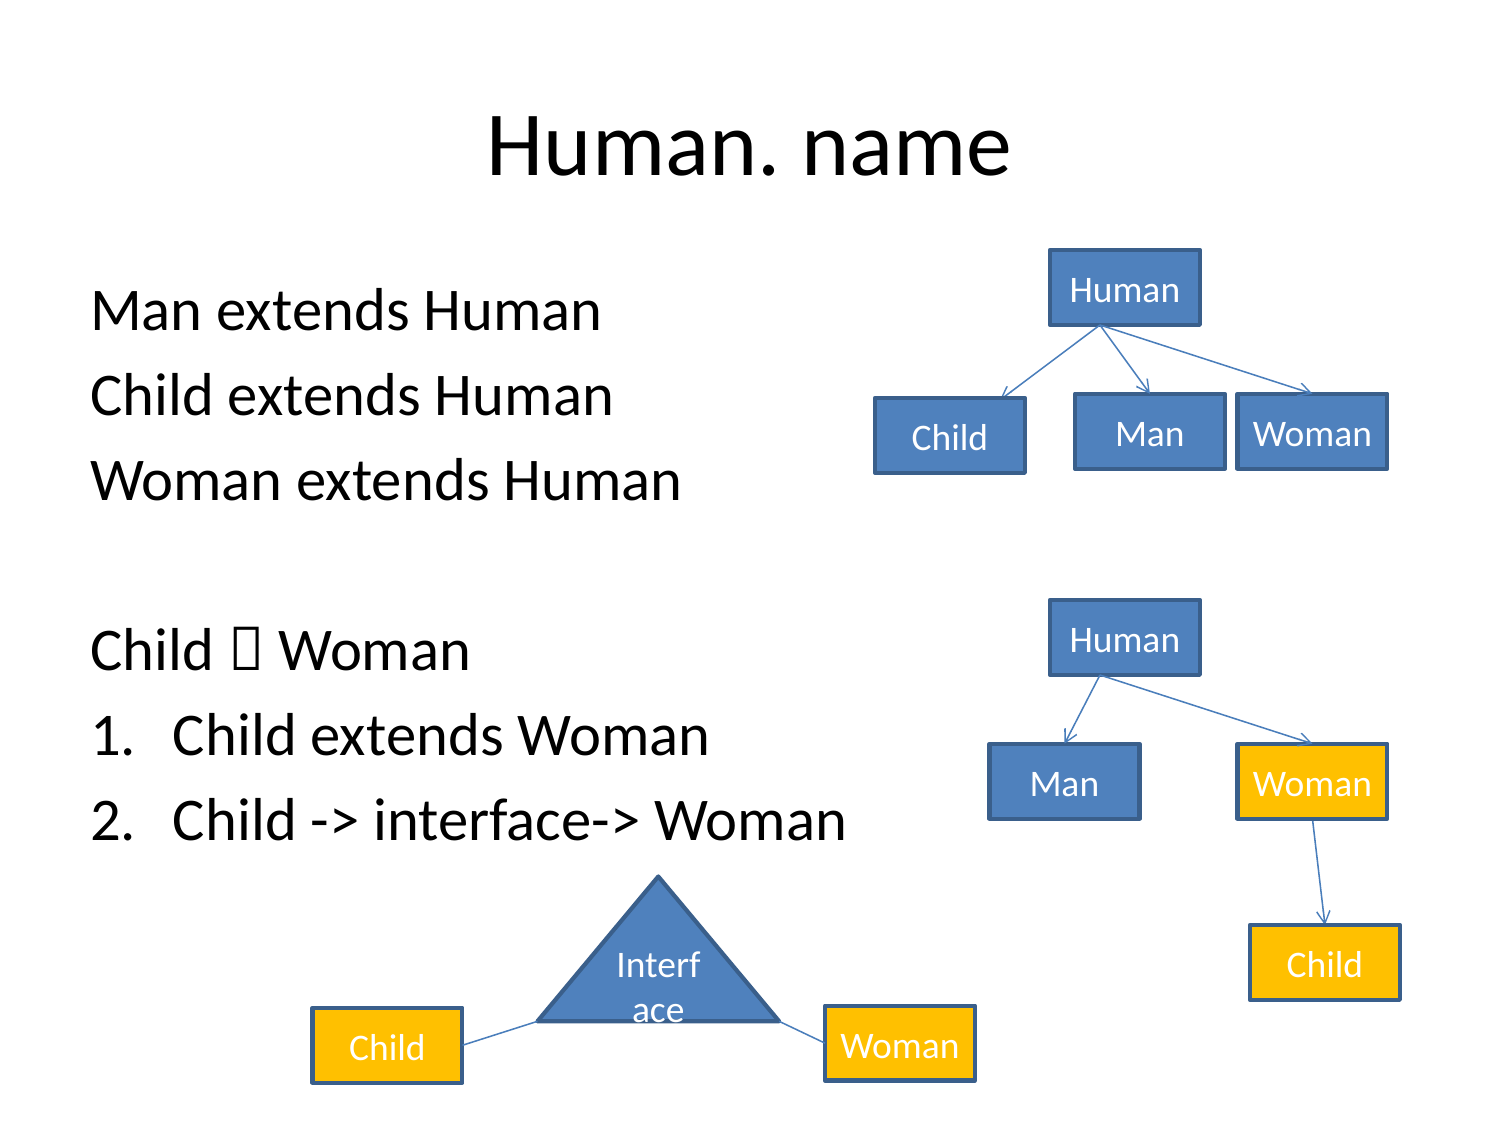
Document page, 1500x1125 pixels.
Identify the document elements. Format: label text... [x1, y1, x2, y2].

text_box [999, 324, 1096, 401]
text_box Man [1073, 402, 1227, 471]
text_box Human [1048, 598, 1202, 677]
text_box Woman [1235, 742, 1389, 821]
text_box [778, 1021, 826, 1044]
title Human. name [75, 45, 1425, 233]
text_box Interface [535, 874, 780, 1024]
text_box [1099, 674, 1313, 744]
text_box Child [873, 396, 1027, 475]
text_box Human [1048, 248, 1202, 323]
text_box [462, 1021, 538, 1046]
text_box Child [310, 1006, 464, 1085]
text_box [1312, 818, 1326, 926]
text_box Child [1248, 923, 1402, 1002]
text_box Woman [823, 1004, 977, 1083]
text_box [1099, 324, 1313, 394]
text_box Woman [1235, 392, 1389, 471]
text_box Man [987, 742, 1142, 821]
list Man extends Human Child extends Human Woman extends Human Child  Woman Child extends Woman Child -> interface-> Woman [75, 262, 900, 872]
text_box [1064, 674, 1098, 744]
